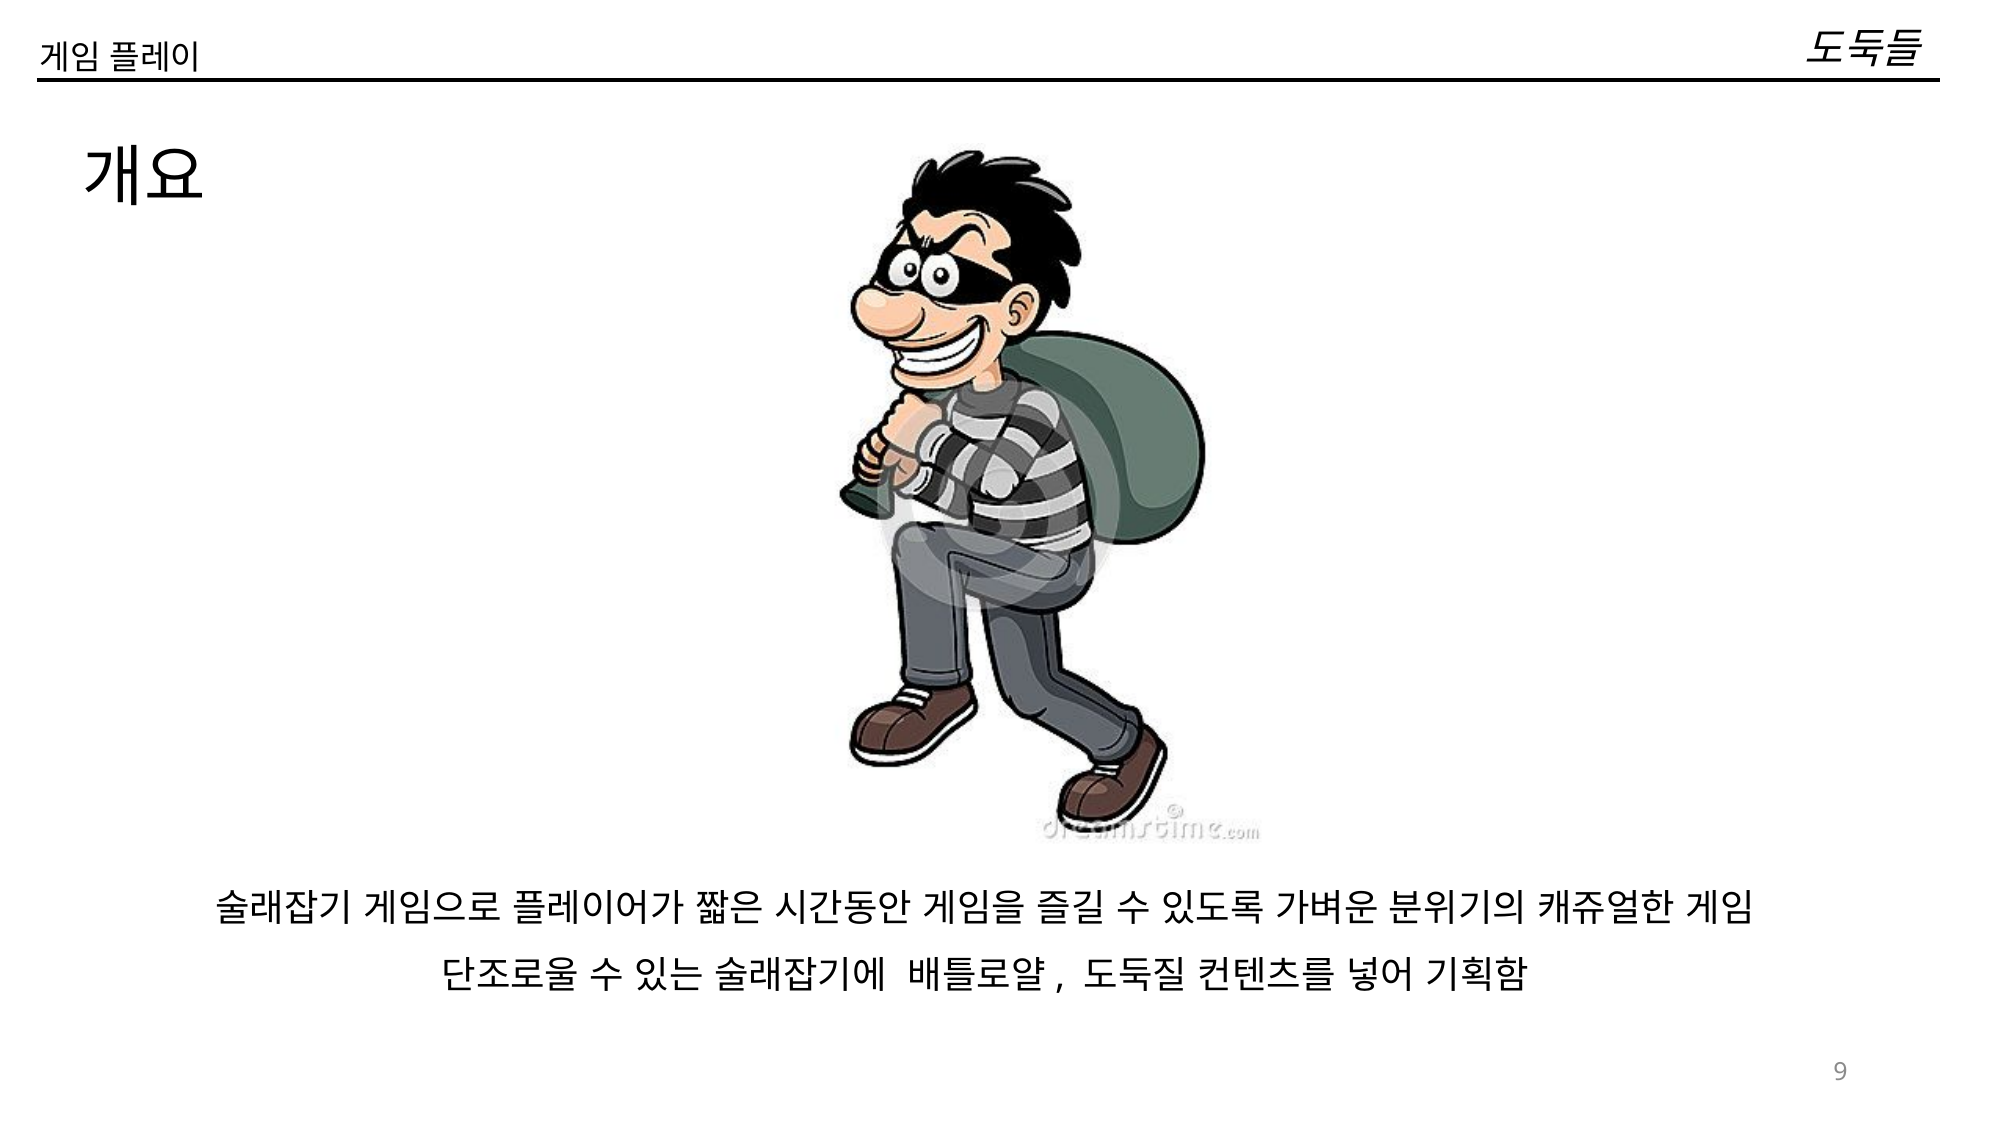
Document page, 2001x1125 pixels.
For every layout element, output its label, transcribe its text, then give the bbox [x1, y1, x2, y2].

text_box 개요 [67, 126, 682, 221]
text_box 게임 플레이 [24, 29, 217, 84]
picture [735, 143, 1265, 847]
text_box 술래잡기 게임으로 플레이어가 짧은 시간동안 게임을 즐길 수 있도록 가벼운 분위기의 캐쥬얼한 게임 단조로울 수 있는 술래잡기에 배틀로얄, 도둑질 컨텐츠를 넣어 기획함 [146, 853, 1825, 1004]
title 도둑들 [1772, 19, 1953, 80]
slide_number 9 [1412, 1042, 1863, 1103]
